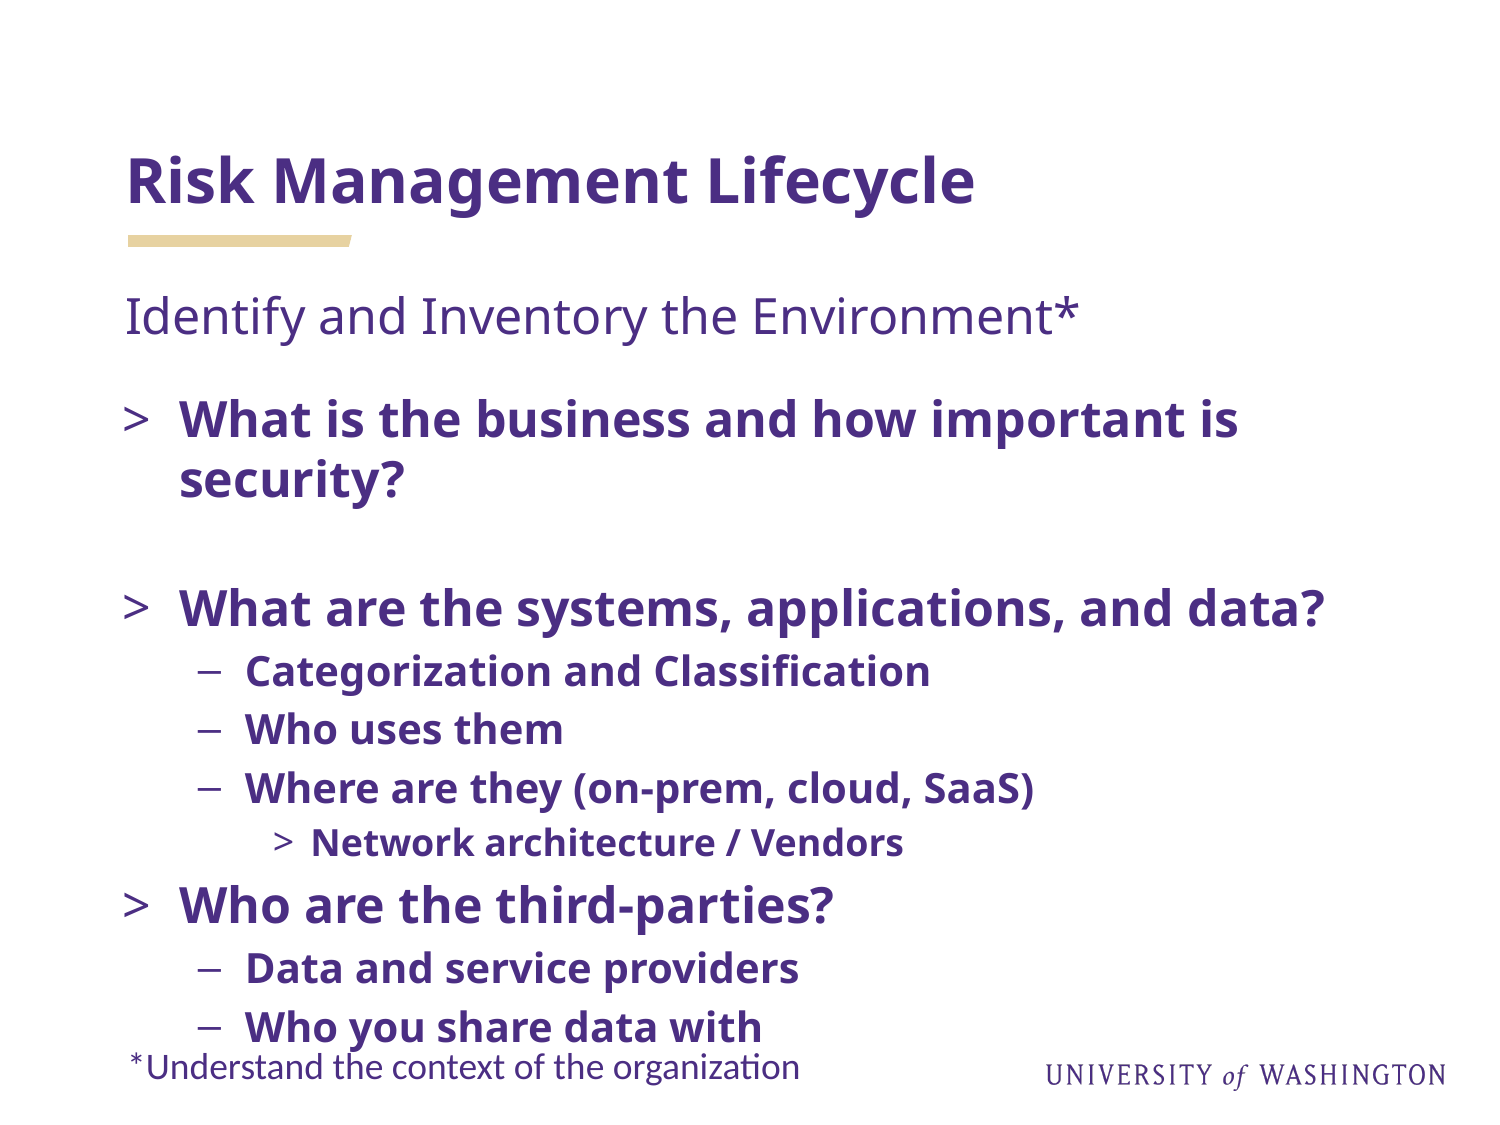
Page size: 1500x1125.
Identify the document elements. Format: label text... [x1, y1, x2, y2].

picture [1046, 1064, 1445, 1091]
picture [128, 235, 352, 247]
text_box *Understand the context of the organization [112, 1034, 817, 1095]
list What is the business and how important is security? What are the systems, applications, and data? Categorization and Classification Who uses them Where are they (on-prem, cloud, SaaS) Network architecture / Vendors Who are the third-parties? Data and service providers Who you share data with [108, 380, 1453, 1006]
list Identify and Inventory the Environment* [110, 283, 1453, 352]
title Risk Management Lifecycle [110, 60, 1453, 224]
